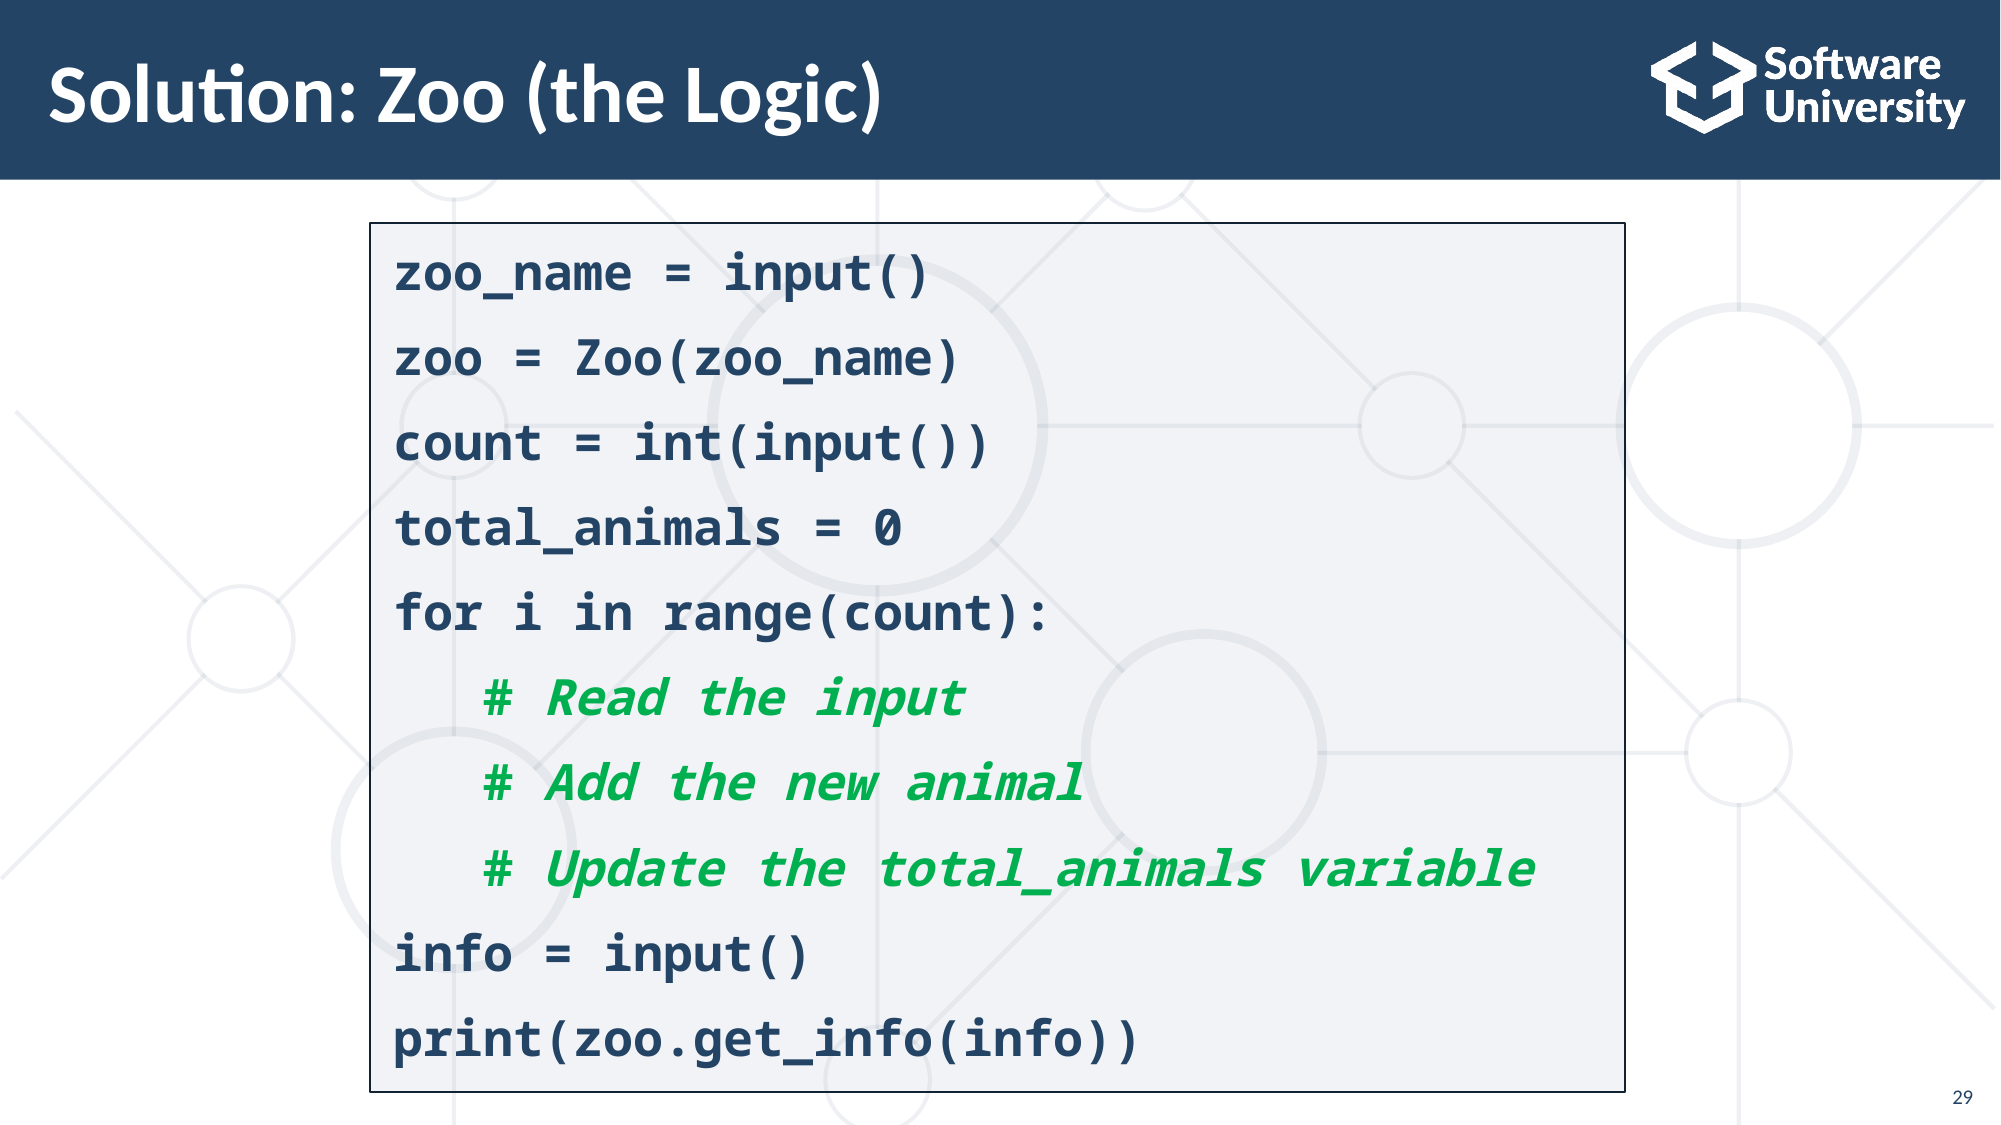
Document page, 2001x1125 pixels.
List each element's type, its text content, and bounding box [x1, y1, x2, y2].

title Solution: Zoo (the Logic) [31, 16, 1625, 162]
list zoo_name = input() zoo = Zoo(zoo_name) count = int(input()) total_animals = 0 for i in range(count): # Read the input # Add the new animal # Update the total_animals variable info = input() print(zoo.get_info(info)) [369, 222, 1626, 1093]
picture [1651, 41, 1966, 134]
text_box 29 [1927, 1067, 1989, 1117]
